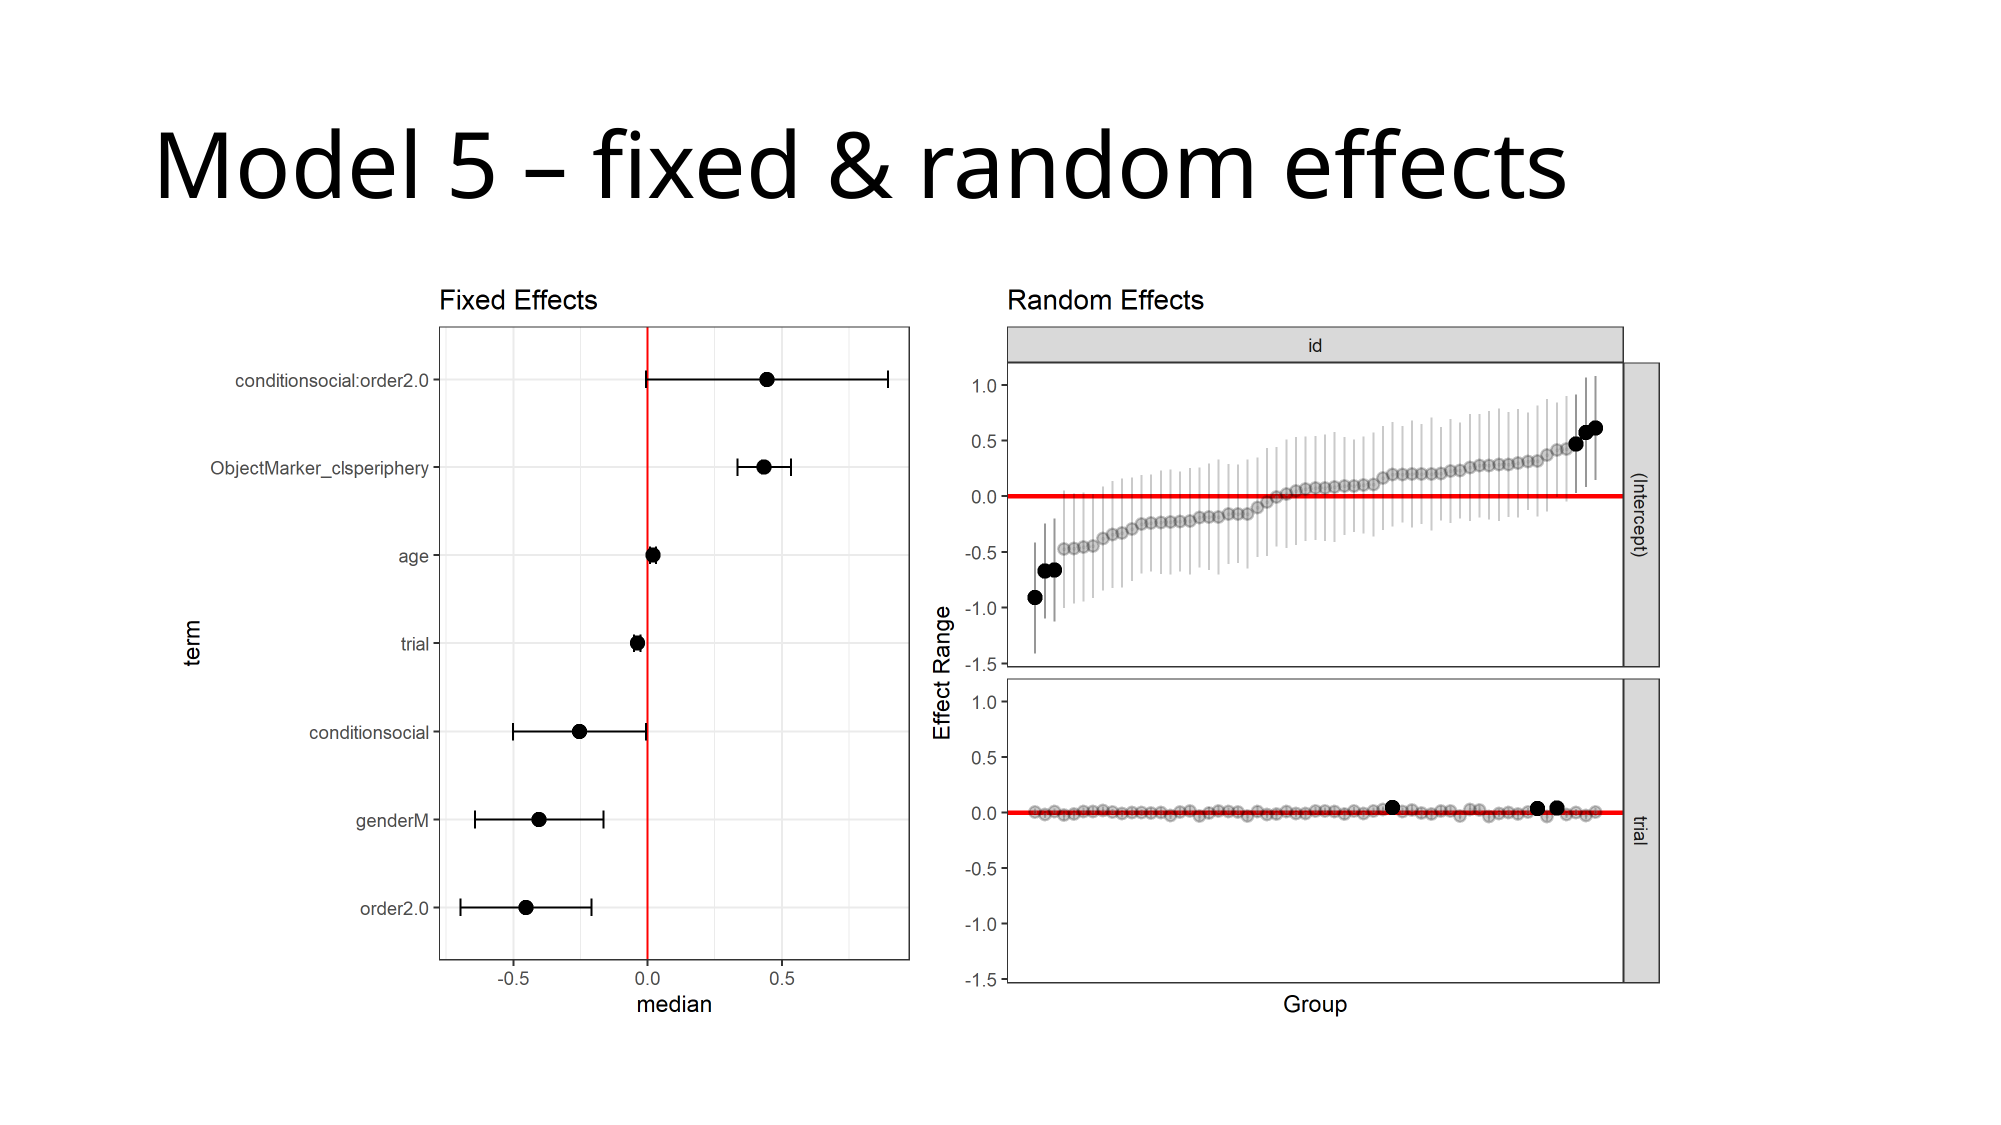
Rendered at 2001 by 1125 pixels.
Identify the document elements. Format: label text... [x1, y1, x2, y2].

picture [170, 277, 1671, 1028]
title Model 5 – fixed & random effects [137, 59, 1863, 278]
